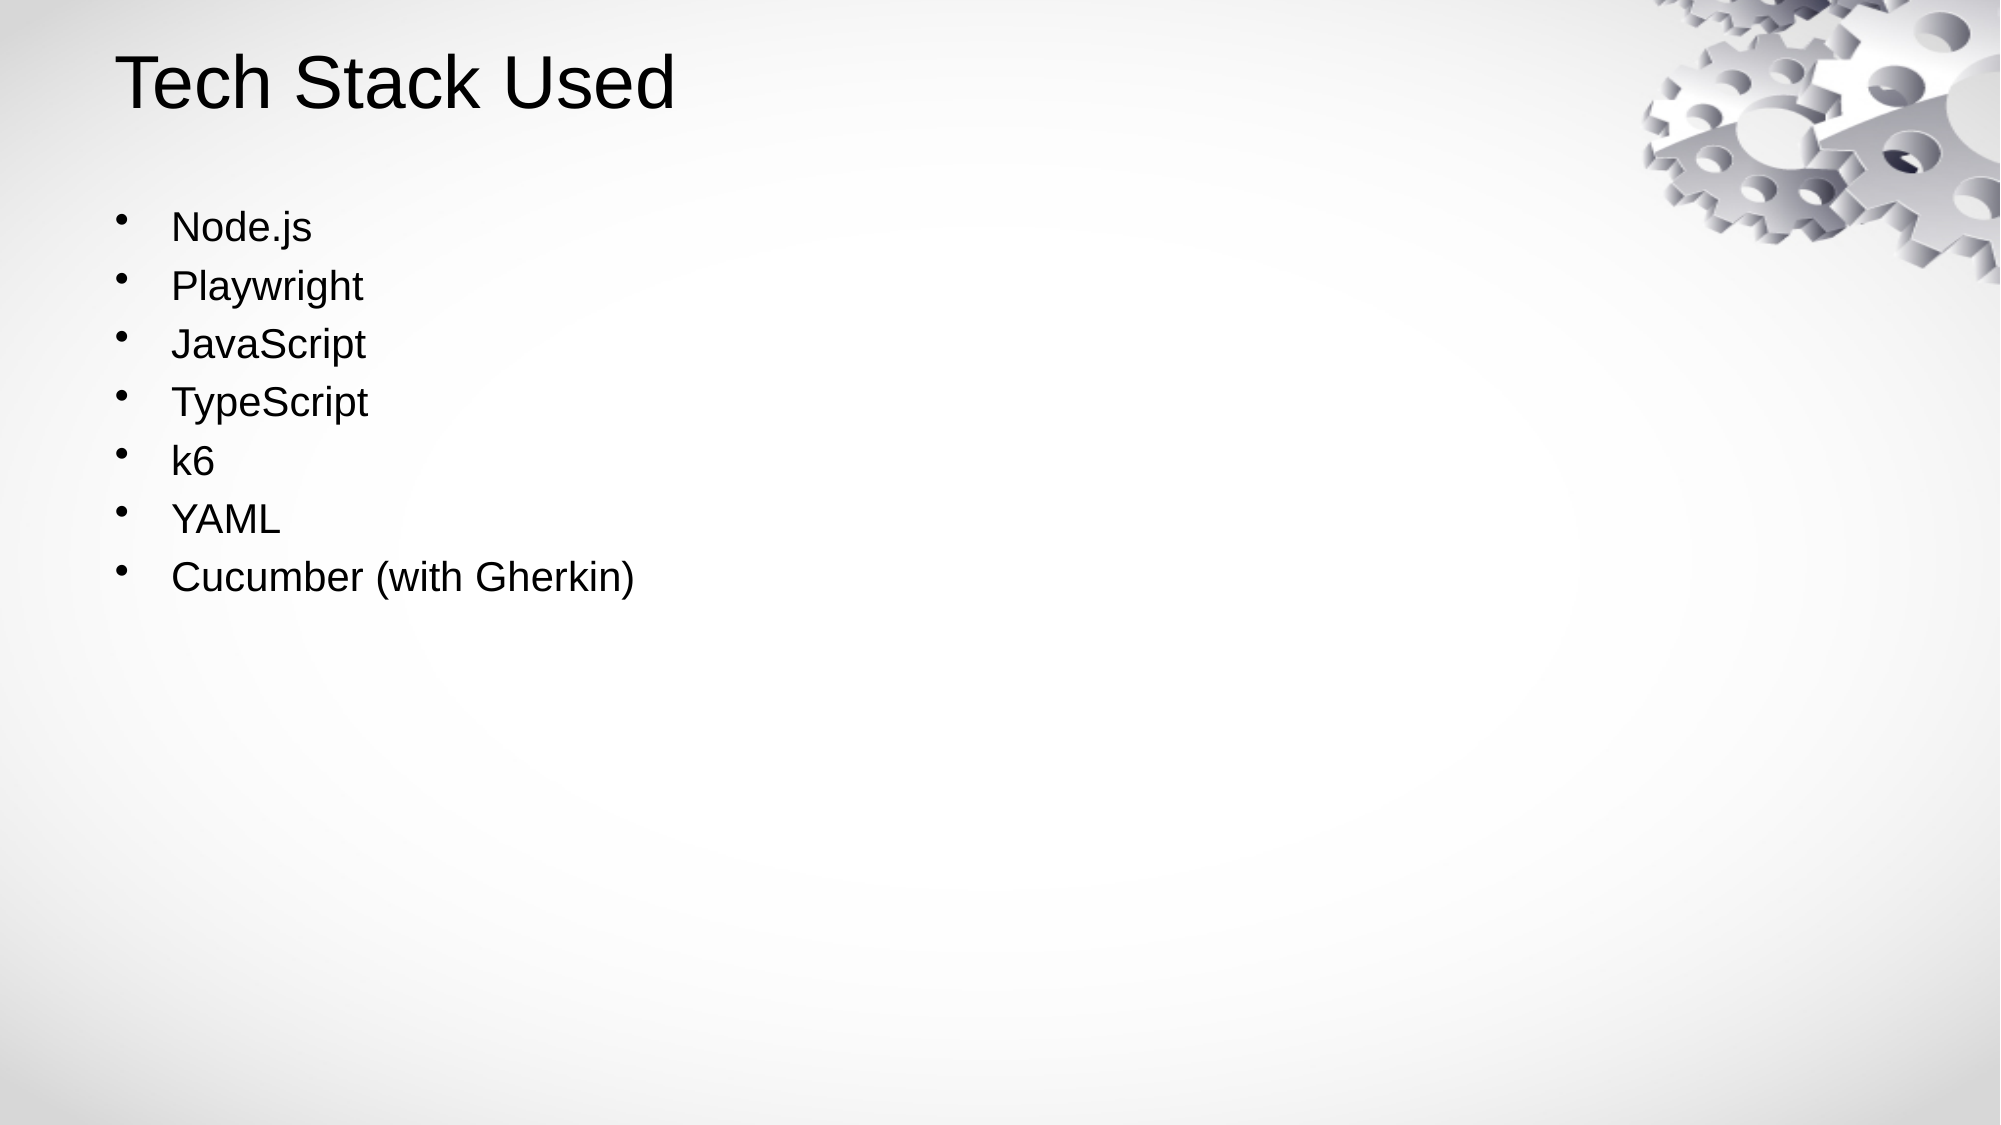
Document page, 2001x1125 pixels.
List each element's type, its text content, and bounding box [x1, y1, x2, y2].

title Tech Stack Used [99, 30, 1901, 127]
picture [0, 0, 2000, 1125]
list Node.js Playwright JavaScript TypeScript k6 YAML Cucumber (with Gherkin) [99, 192, 1901, 1006]
